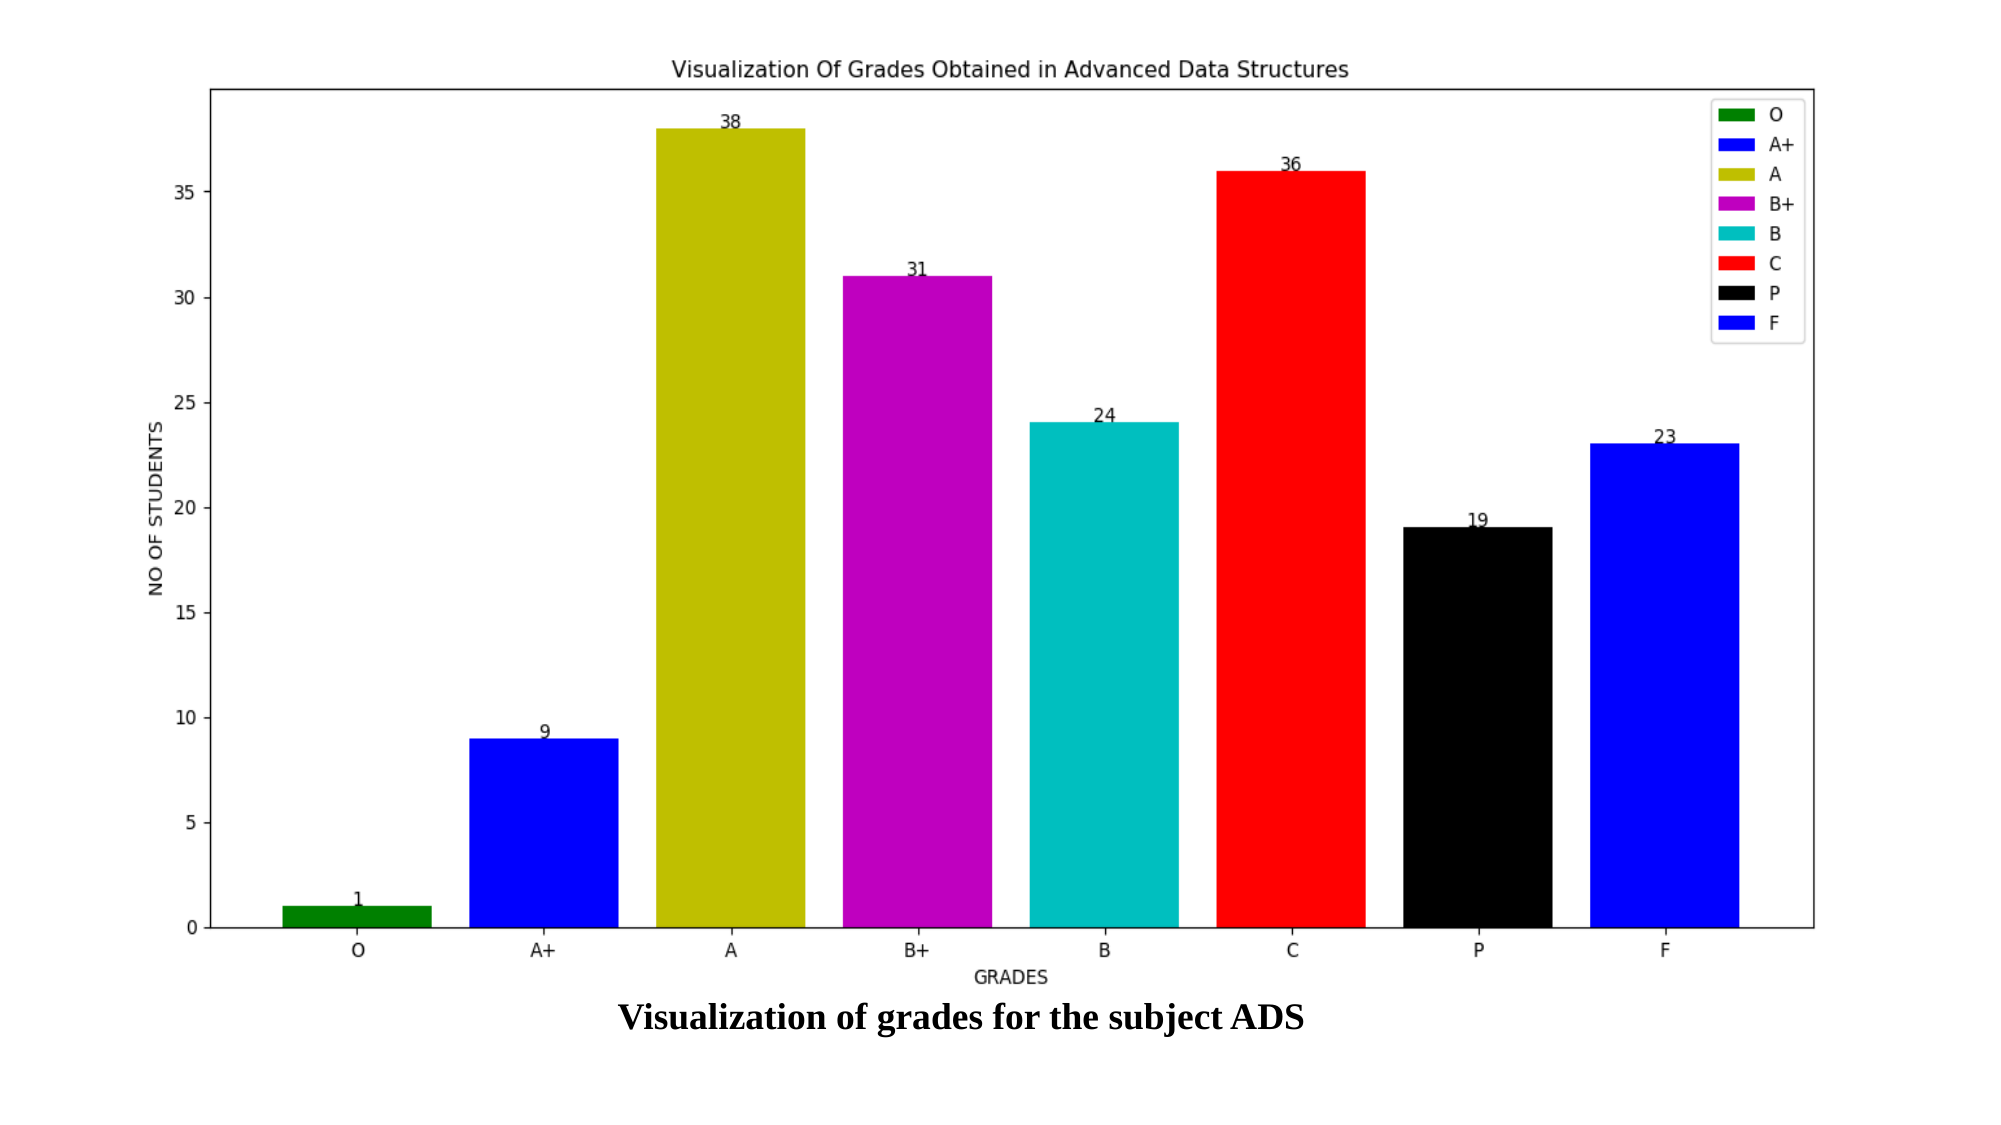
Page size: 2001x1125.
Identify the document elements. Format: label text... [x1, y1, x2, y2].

picture [92, 52, 1864, 1004]
text_box Visualization of grades for the subject ADS [603, 1004, 1321, 1044]
